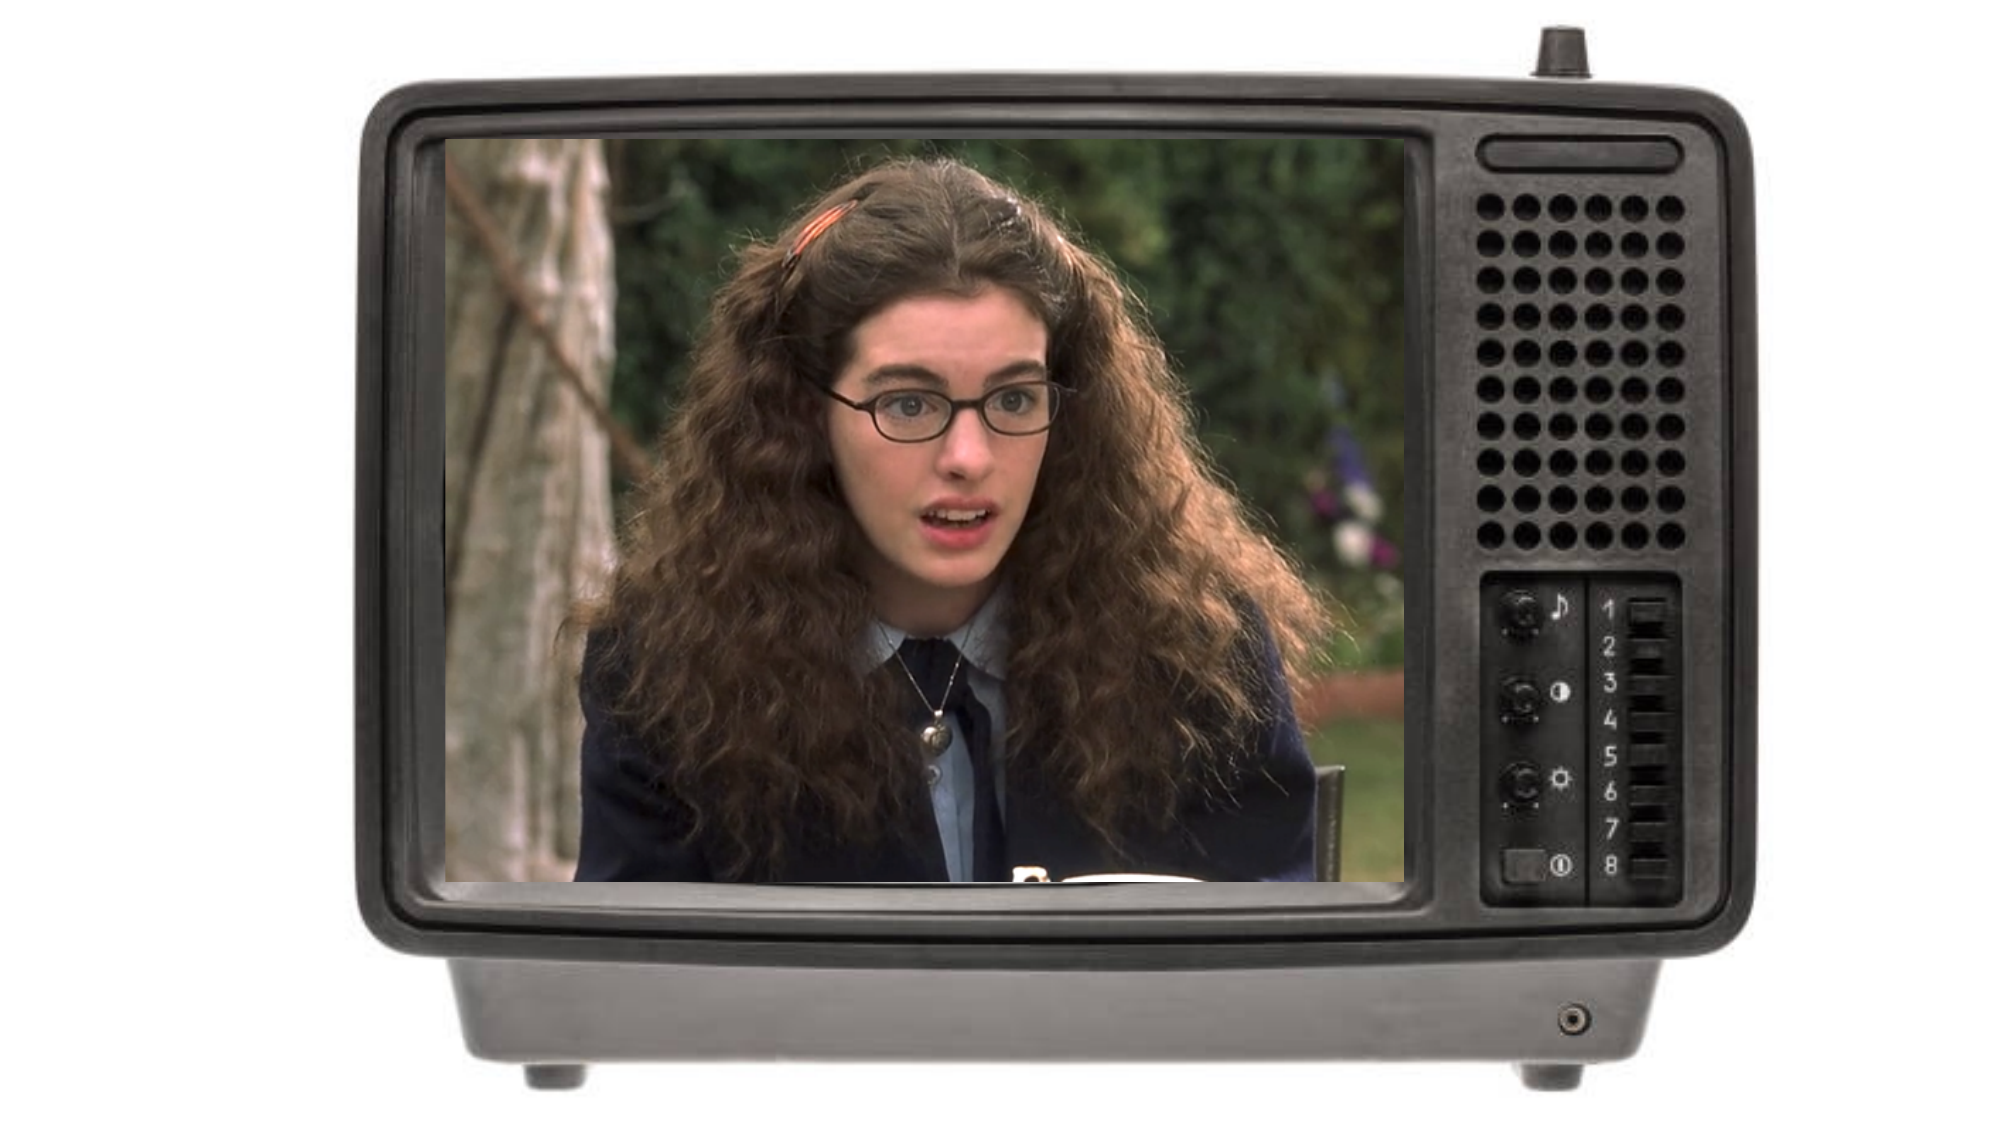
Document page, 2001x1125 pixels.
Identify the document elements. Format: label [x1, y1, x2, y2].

picture [306, 1, 1803, 1124]
